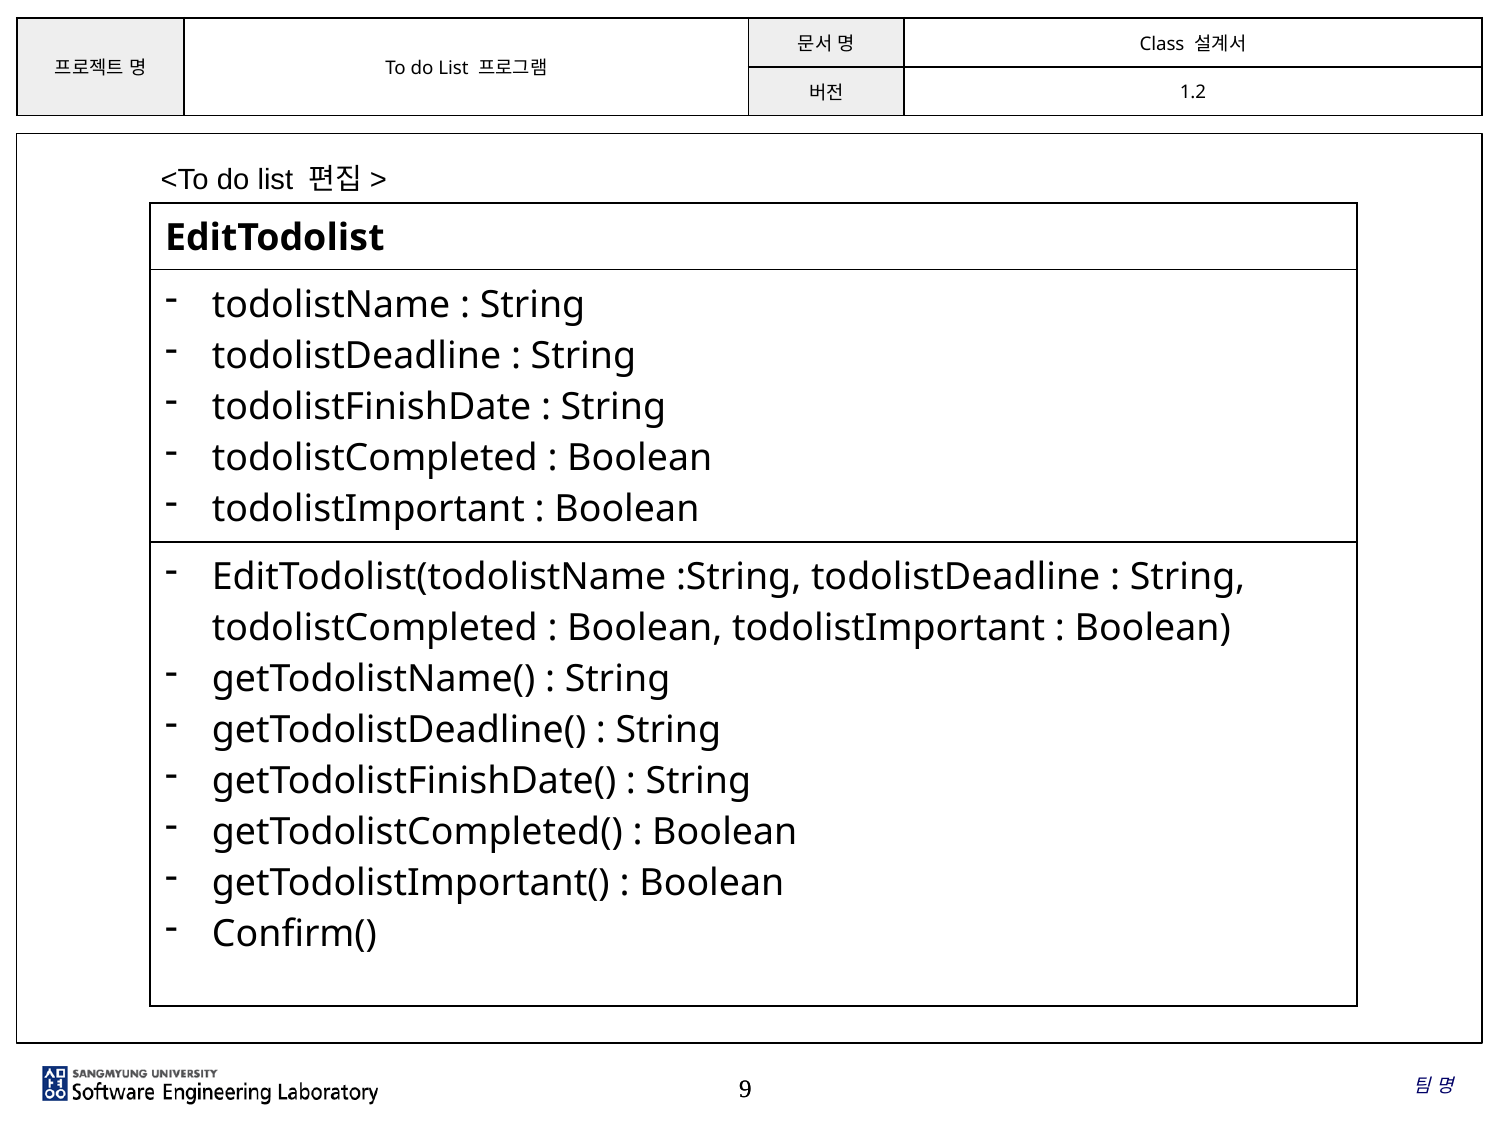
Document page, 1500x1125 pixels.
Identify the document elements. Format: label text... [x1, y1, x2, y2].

table_cell todolistName : String todolistDeadline : String todolistFinishDate : String todolistCompleted : Boolean todolistImportant : Boolean [151, 270, 1356, 541]
table_cell EditTodolist(todolistName :String, todolistDeadline : String, todolistCompleted : Boolean, todolistImportant : Boolean) getTodolistName() : String getTodolistDeadline() : String getTodolistFinishDate() : String getTodolistCompleted() : Boolean getTodolistImportant() : Boolean Confirm() [151, 543, 1356, 1005]
text_box <To do list 편집> [145, 152, 402, 203]
footer 팀 명 [994, 1060, 1454, 1110]
table_header EditTodolist [151, 204, 1356, 269]
picture [42, 1066, 382, 1106]
